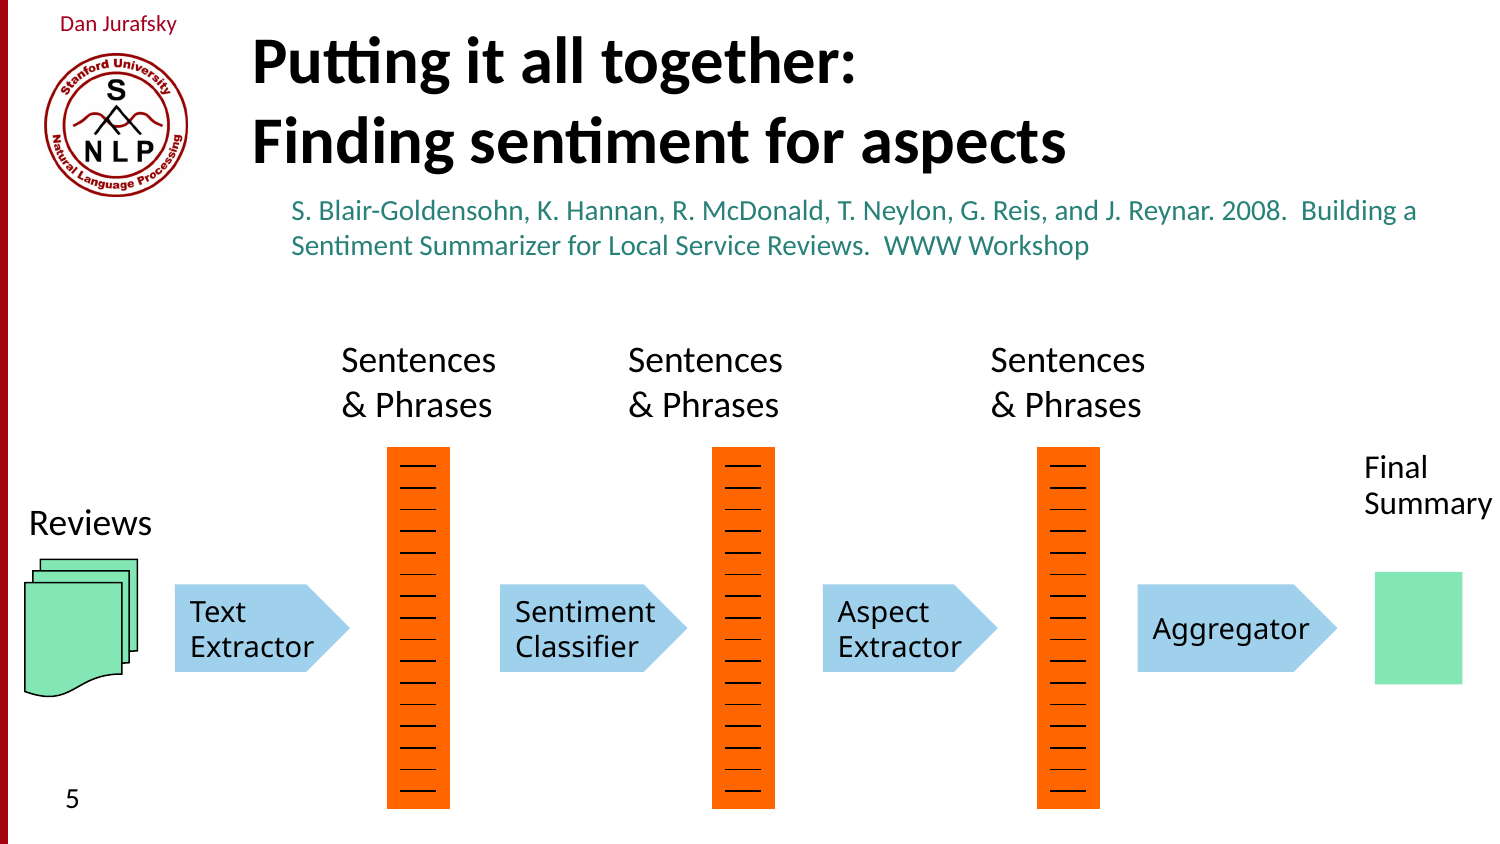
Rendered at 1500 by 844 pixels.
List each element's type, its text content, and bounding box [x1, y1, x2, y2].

title Putting it all together: Finding sentiment for aspects [237, 21, 1463, 185]
text_box Sentences & Phrases [975, 328, 1161, 433]
text_box S. Blair-Goldensohn, K. Hannan, R. McDonald, T. Neylon, G. Reis, and J. Reynar. 2008. Building a Sentiment Summarizer for Local Service Reviews. WWW Workshop [276, 184, 1500, 269]
text_box Aspect Extractor [822, 584, 998, 672]
text_box Sentiment Classifier [500, 584, 688, 672]
text_box [24, 559, 138, 697]
text_box [1374, 571, 1463, 685]
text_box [387, 446, 451, 810]
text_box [1037, 446, 1101, 810]
picture [44, 53, 188, 197]
text_box Reviews [14, 490, 168, 551]
slide_number 5 [49, 771, 376, 829]
text_box Final Summary [1349, 442, 1500, 530]
text_box Sentences & Phrases [326, 328, 512, 433]
text_box Sentences & Phrases [613, 328, 799, 433]
text_box Text Extractor [174, 584, 350, 672]
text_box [712, 446, 776, 810]
text_box Aggregator [1137, 584, 1338, 672]
